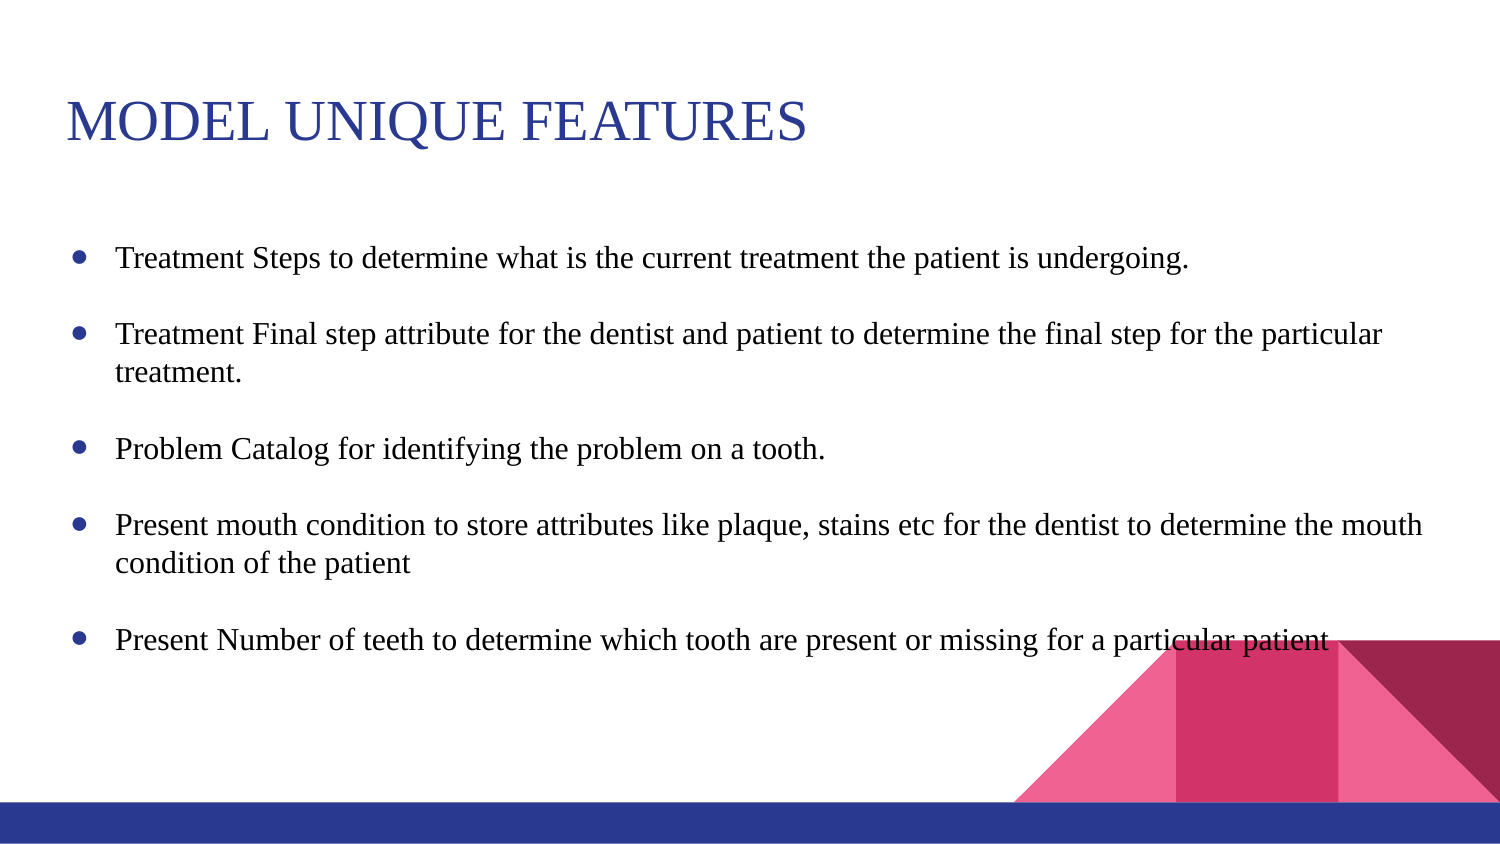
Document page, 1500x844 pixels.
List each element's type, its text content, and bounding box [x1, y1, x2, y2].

title MODEL UNIQUE FEATURES [51, 67, 1449, 167]
list Treatment Steps to determine what is the current treatment the patient is undergoing. Treatment Final step attribute for the dentist and patient to determine the final step for the particular treatment. Problem Catalog for identifying the problem on a tooth. Present mouth condition to store attributes like plaque, stains etc for the dentist to determine the mouth condition of the patient Present Number of teeth to determine which tooth are present or missing for a particular patient [51, 201, 1449, 750]
